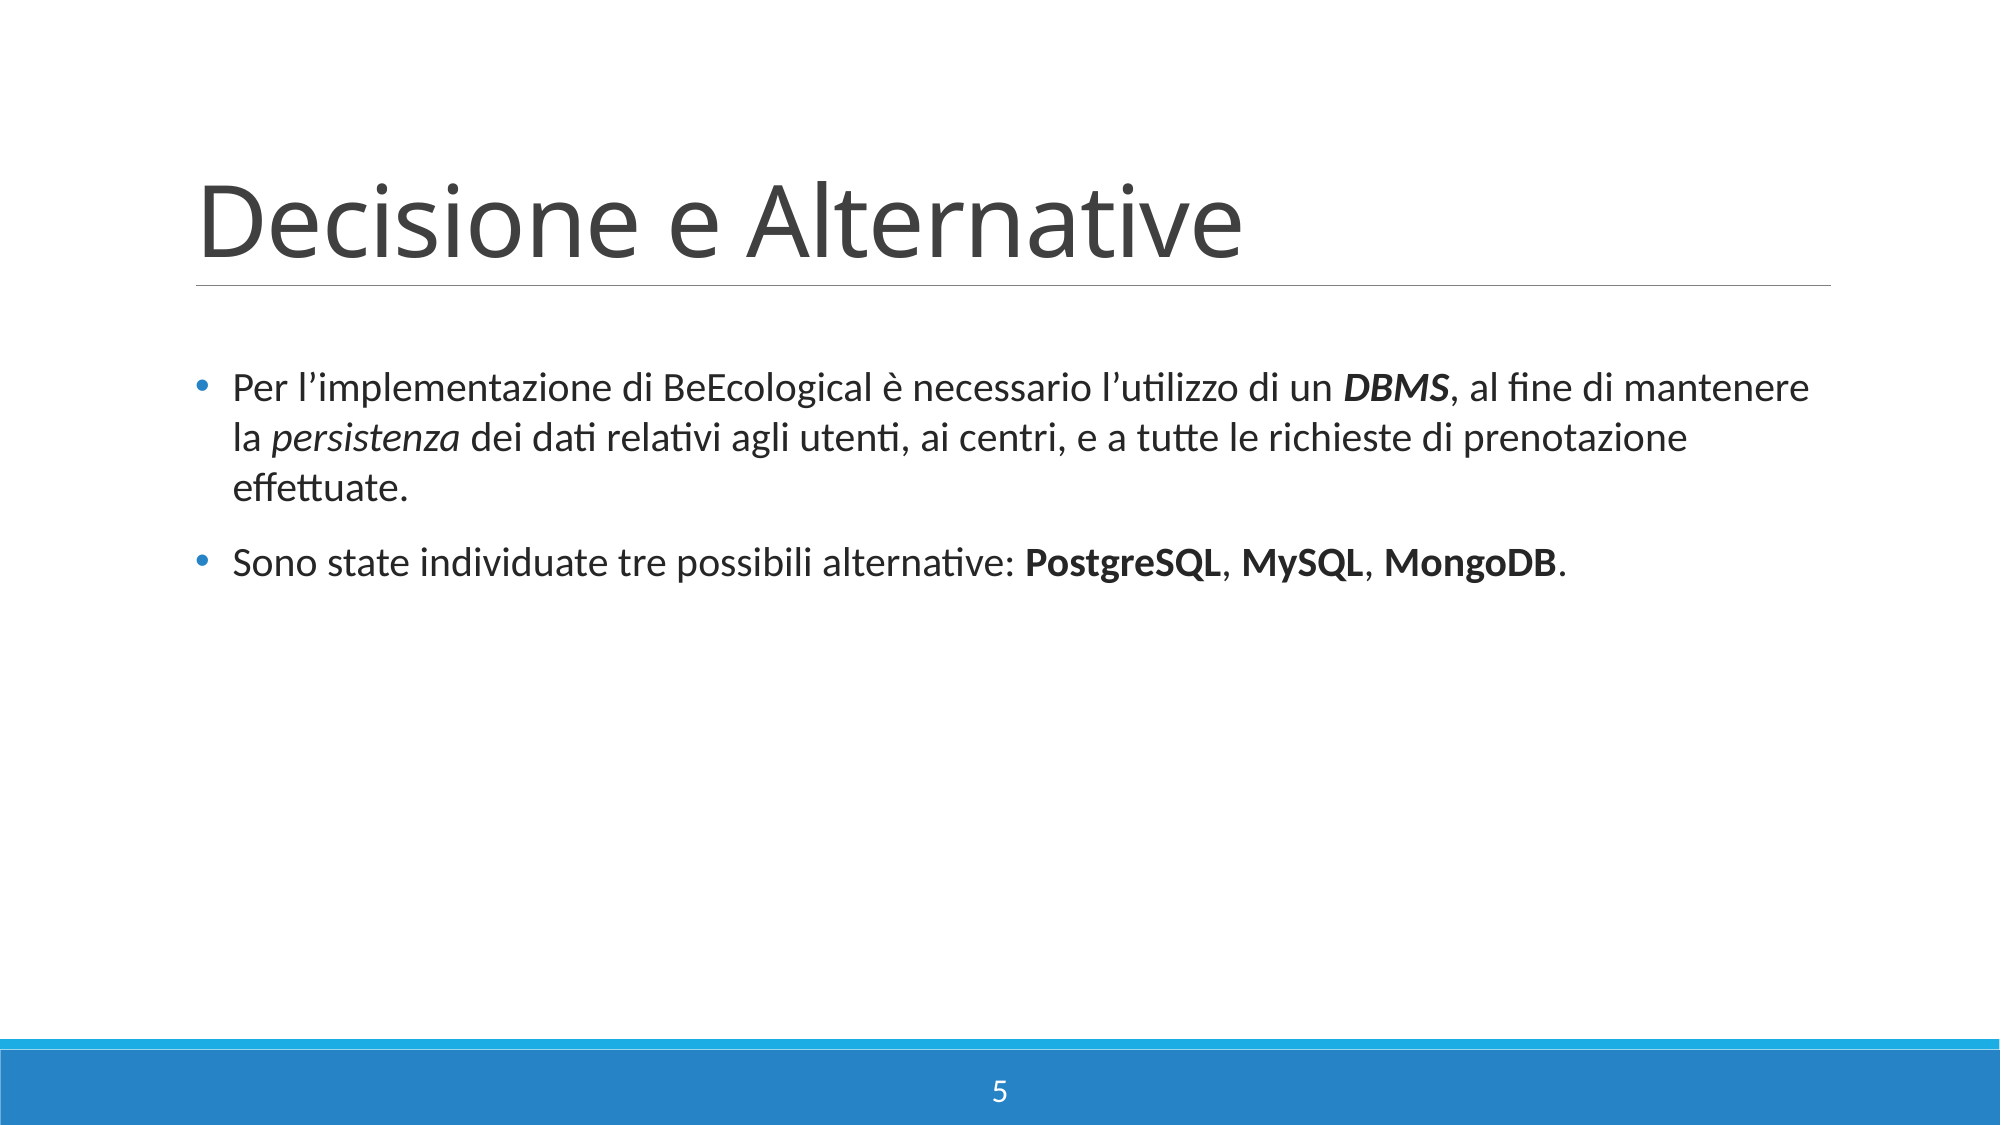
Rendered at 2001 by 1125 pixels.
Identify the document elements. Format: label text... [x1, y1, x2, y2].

title Decisione e Alternative [180, 47, 1830, 285]
slide_number 5 [954, 1055, 1045, 1124]
list Per l’implementazione di BeEcological è necessario l’utilizzo di un DBMS, al fine di mantenere la persistenza dei dati relativi agli utenti, ai centri, e a tutte le richieste di prenotazione effettuate. Sono state individuate tre possibili alternative: PostgreSQL, MySQL, MongoDB. [180, 352, 1843, 914]
